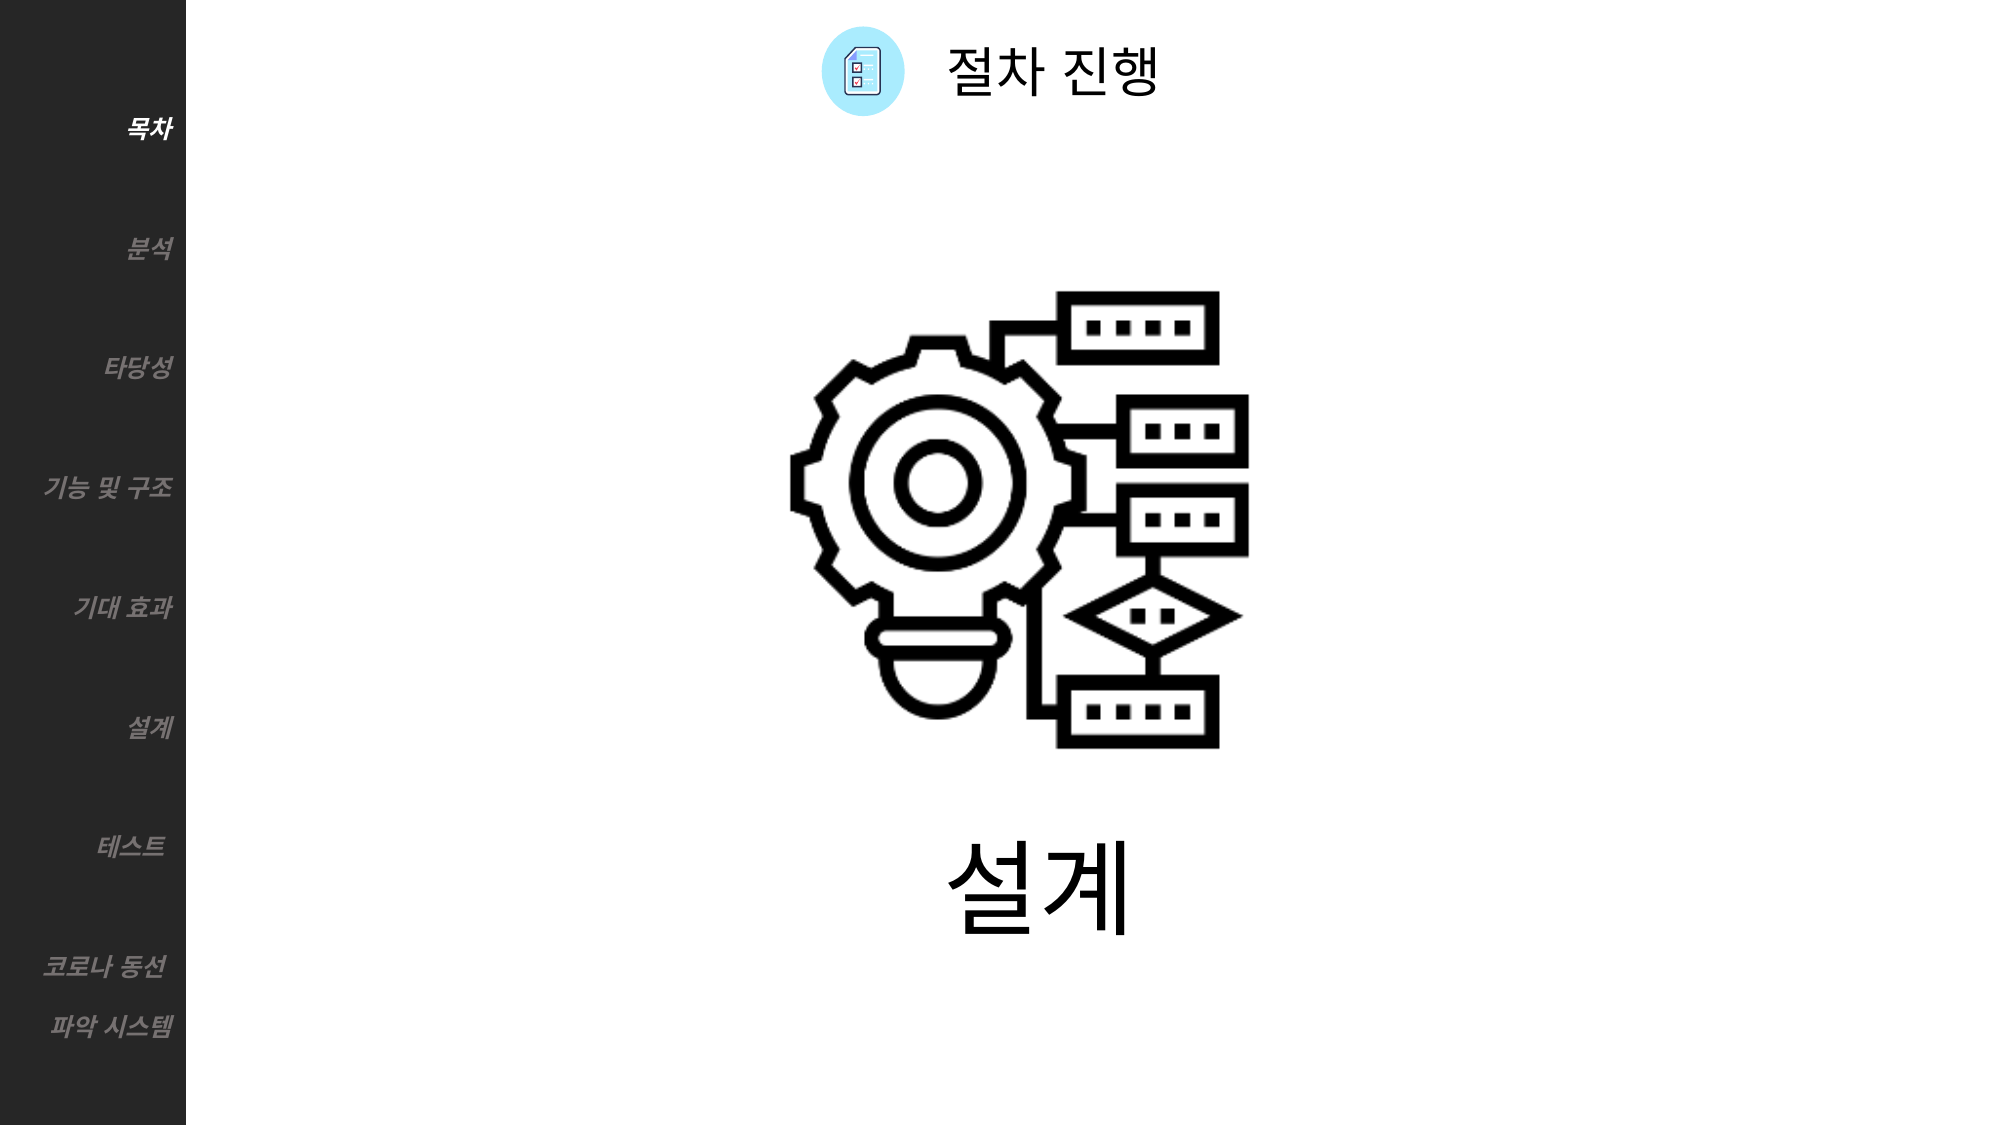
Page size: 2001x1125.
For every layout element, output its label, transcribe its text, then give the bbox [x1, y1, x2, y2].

picture [783, 284, 1257, 757]
text_box 목차 분석 타당성 기능 및 구조 기대 효과 설계 테스트 코로나 동선 파악 시스템 [0, 0, 187, 1125]
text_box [821, 26, 905, 117]
text_box 절차 진행 [931, 31, 1177, 111]
text_box 설계 [928, 815, 1543, 956]
